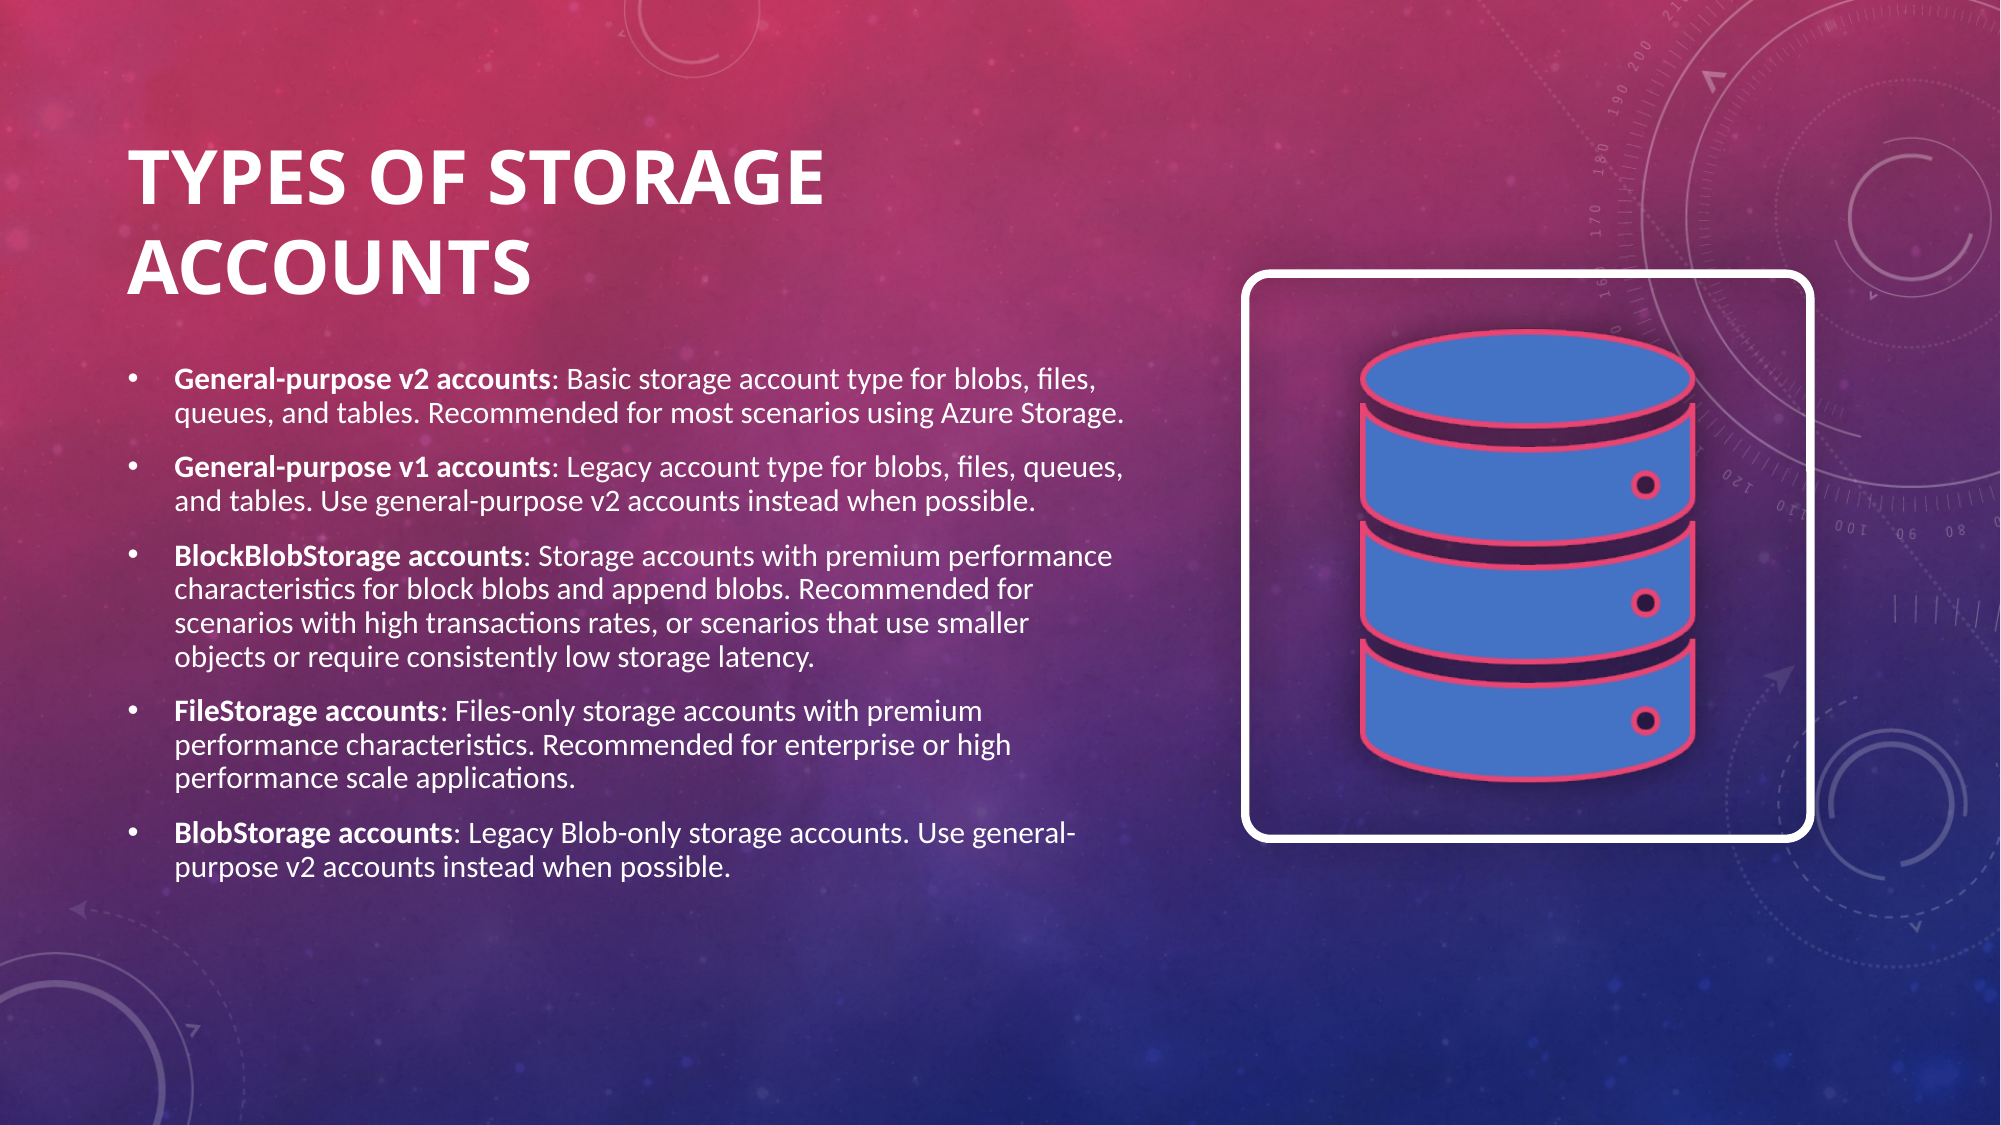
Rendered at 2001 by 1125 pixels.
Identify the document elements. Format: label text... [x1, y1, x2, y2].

title Types of storage accounts [112, 99, 1144, 339]
picture [0, 0, 2001, 1125]
list General-purpose v2 accounts: Basic storage account type for blobs, files, queues, and tables. Recommended for most scenarios using Azure Storage. General-purpose v1 accounts: Legacy account type for blobs, files, queues, and tables. Use general-purpose v2 accounts instead when possible. BlockBlobStorage accounts: Storage accounts with premium performance characteristics for block blobs and append blobs. Recommended for scenarios with high transactions rates, or scenarios that use smaller objects or require consistently low storage latency. FileStorage accounts: Files-only storage accounts with premium performance characteristics. Recommended for enterprise or high performance scale applications. BlobStorage accounts: Legacy Blob-only storage accounts. Use general-purpose v2 accounts instead when possible. [112, 351, 1144, 950]
